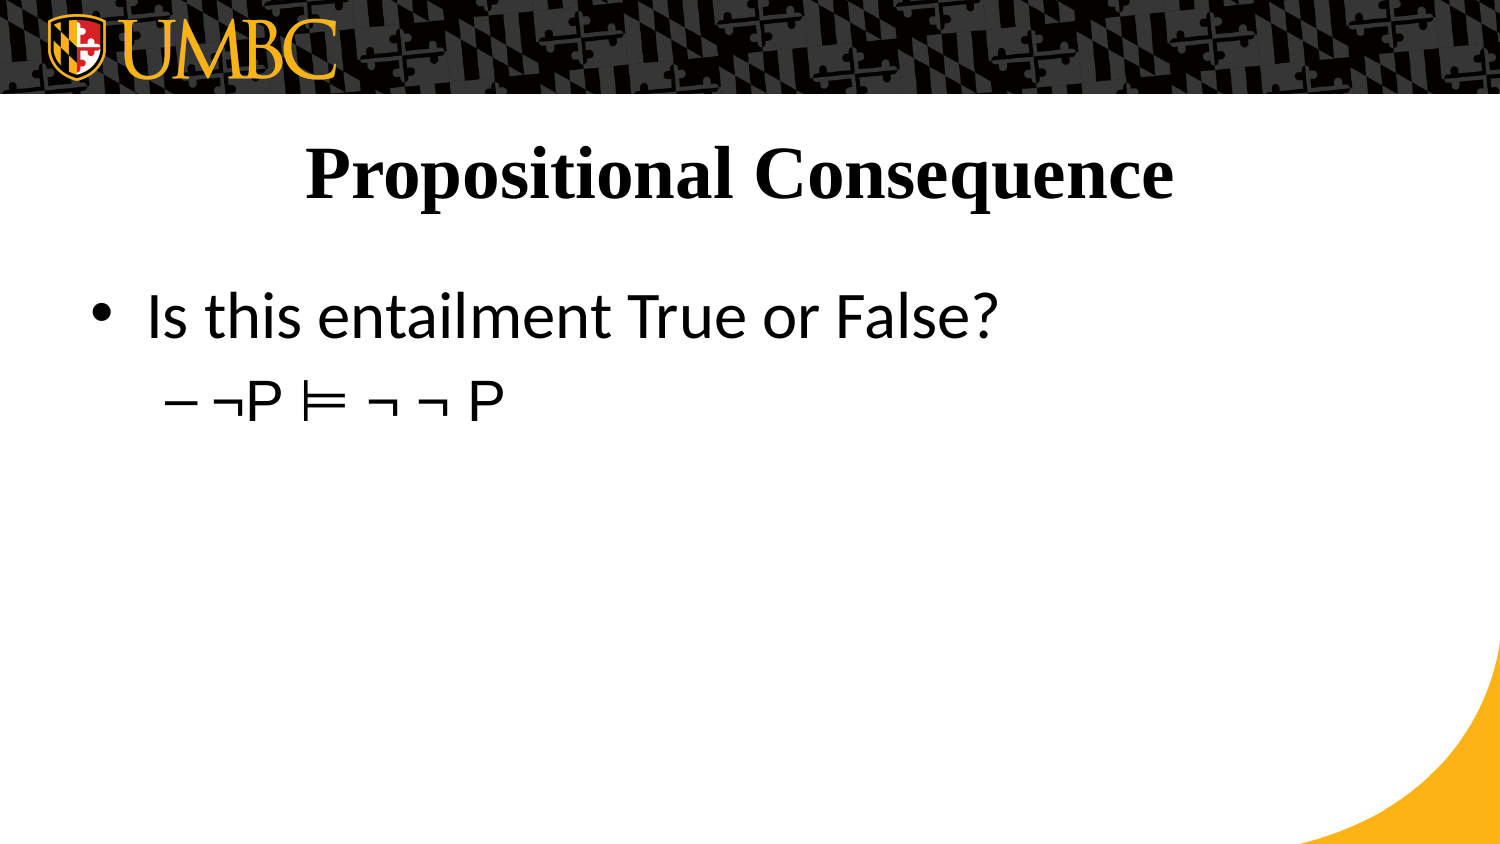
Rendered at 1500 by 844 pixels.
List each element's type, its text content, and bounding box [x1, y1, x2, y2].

picture [1299, 639, 1500, 844]
title Propositional Consequence [75, 115, 1425, 221]
list Is this entailment True or False? ¬P ⊨ ¬ ¬ P [75, 264, 1425, 754]
picture [0, 0, 1500, 94]
